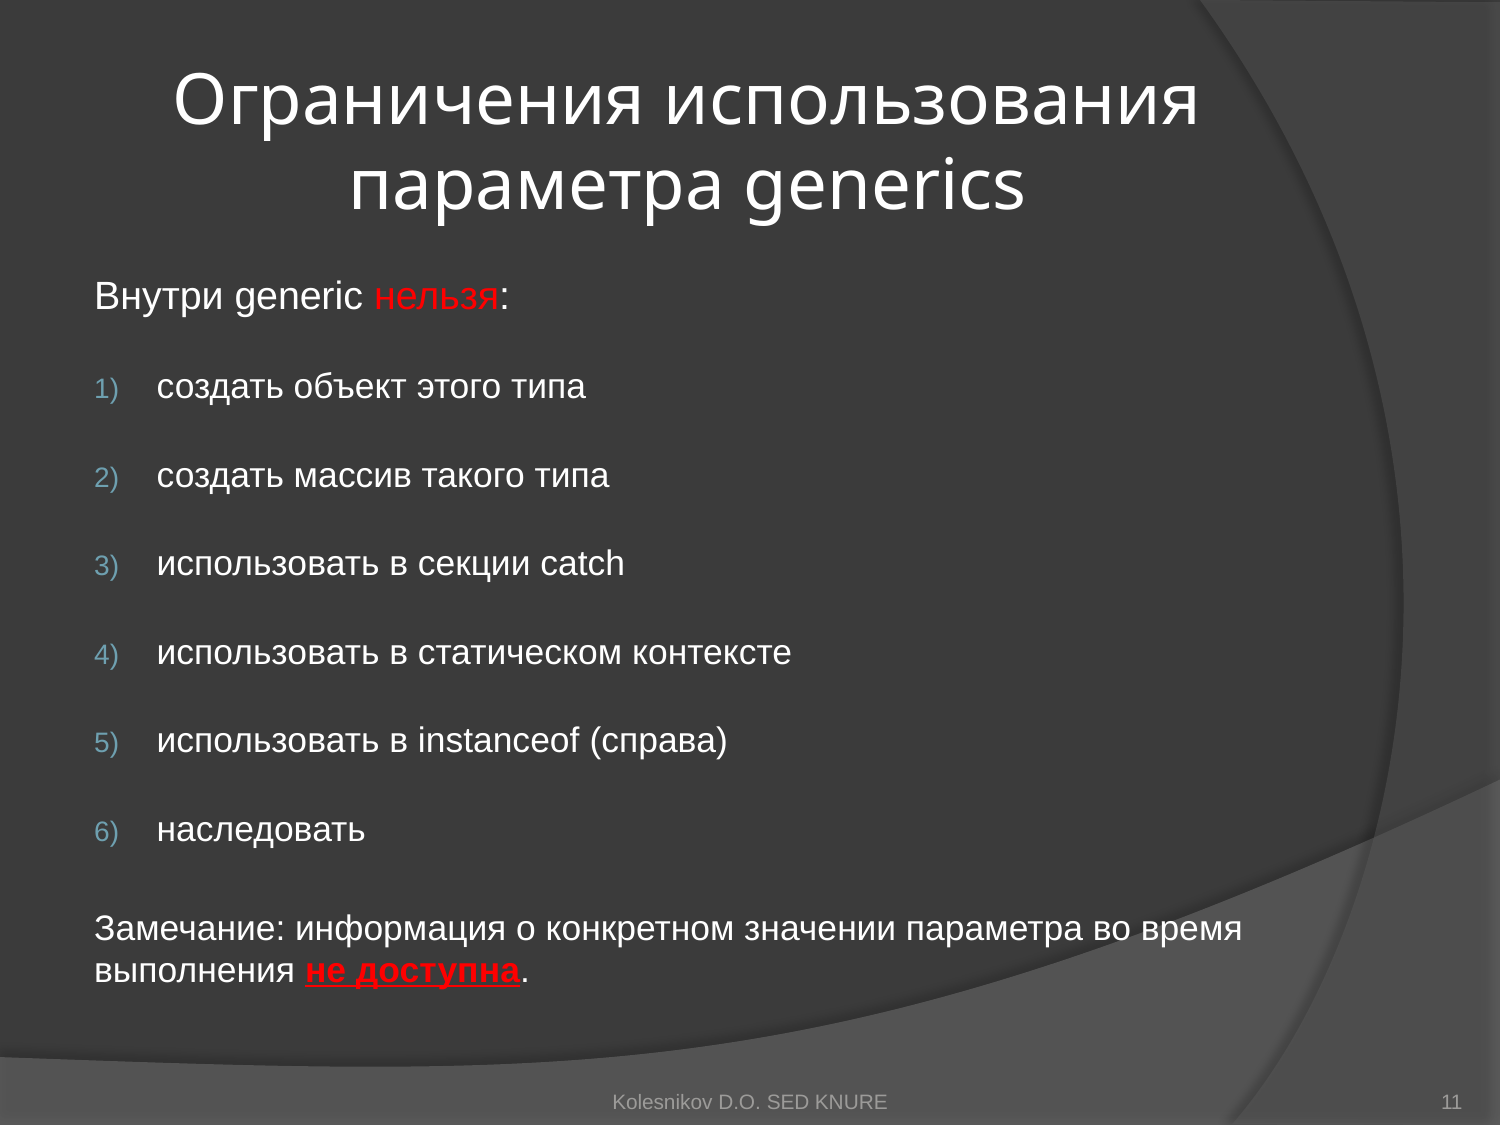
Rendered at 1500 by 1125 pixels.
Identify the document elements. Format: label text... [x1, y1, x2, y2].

slide_number 11 [1337, 1053, 1463, 1114]
title Ограничения использования параметра generics [75, 45, 1300, 233]
footer Kolesnikov D.O. SED KNURE [512, 1053, 988, 1114]
list Внутри generic нельзя: создать объект этого типа создать массив такого типа использовать в секции catch использовать в статическом контексте использовать в instanceof (справа) наследовать Замечание: информация о конкретном значении параметра во время выполнения не доступна. [75, 262, 1300, 1005]
